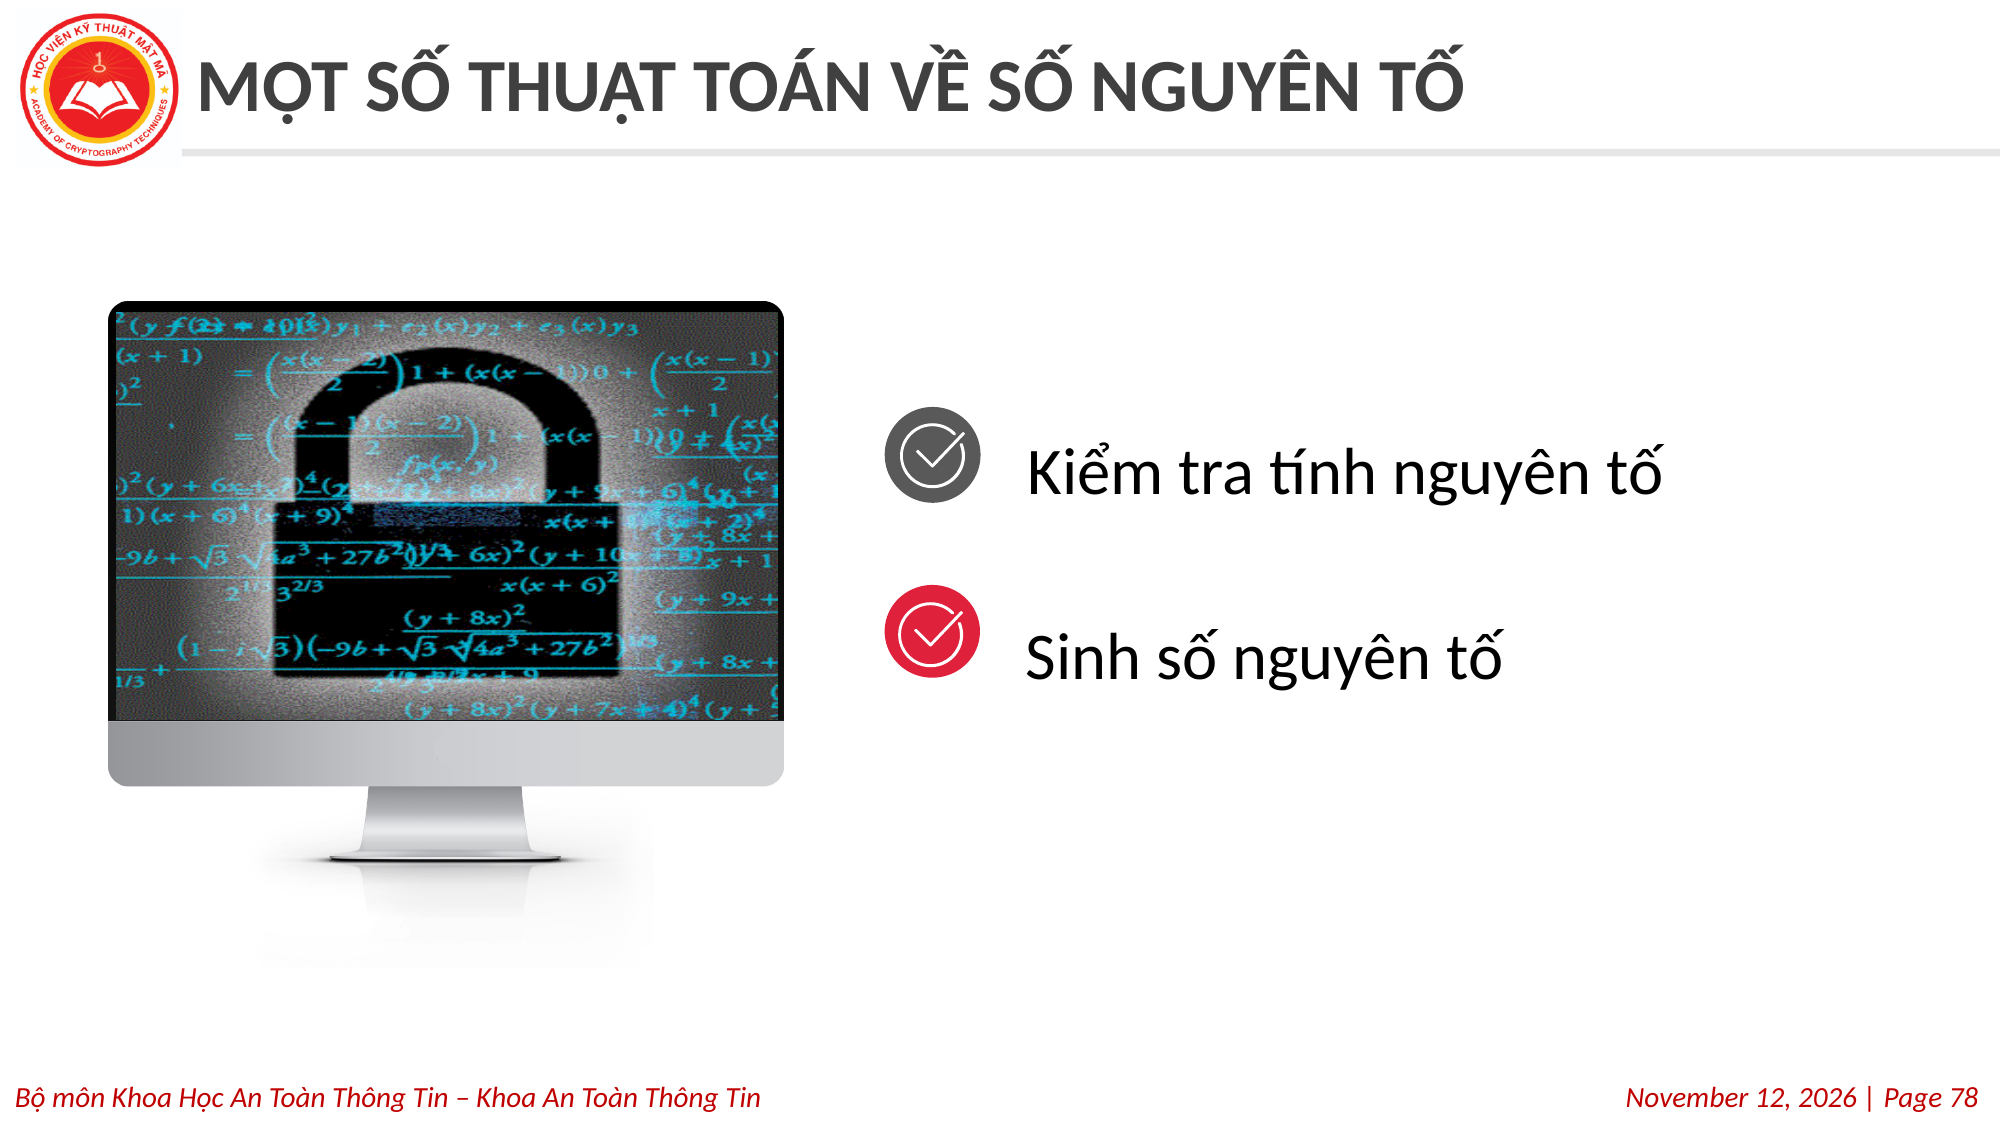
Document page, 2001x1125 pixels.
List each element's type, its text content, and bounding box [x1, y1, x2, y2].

picture [16, 10, 182, 169]
picture [49, 232, 820, 991]
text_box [884, 404, 1815, 511]
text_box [884, 584, 1986, 696]
title MỘT SỐ THUẬT TOÁN VỀ SỐ NGUYÊN TỐ [181, 28, 1989, 146]
